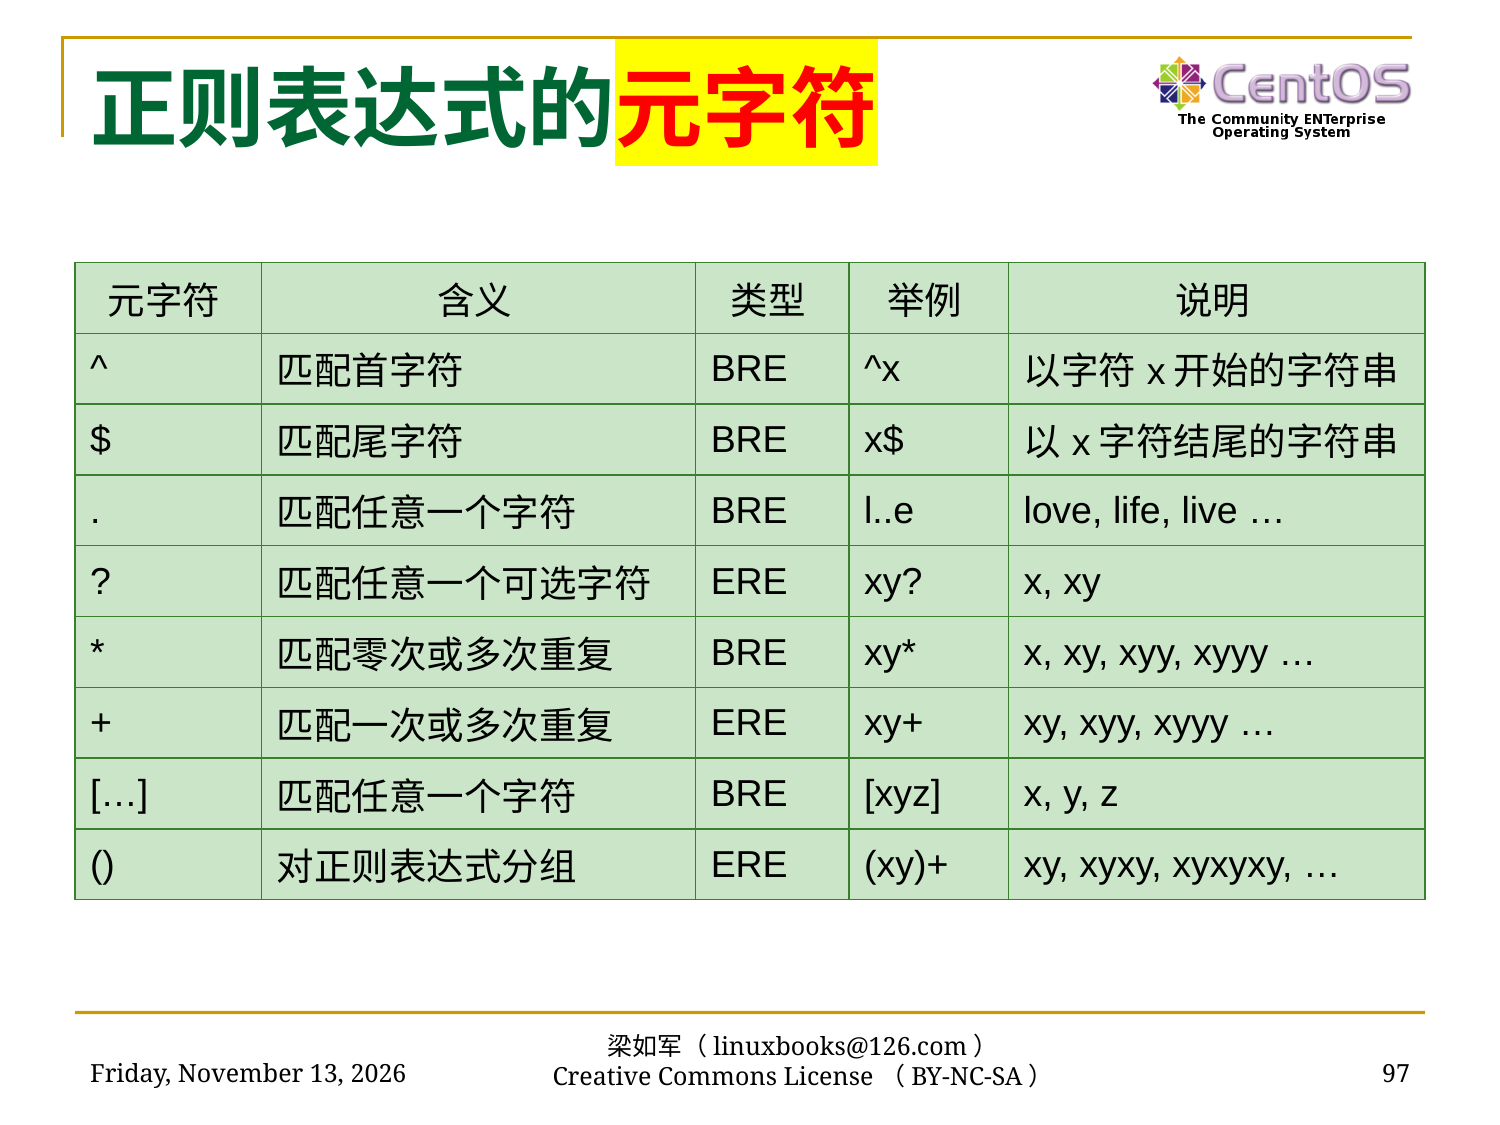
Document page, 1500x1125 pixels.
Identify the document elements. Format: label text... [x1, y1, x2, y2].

table_cell 对正则表达式分组 [262, 830, 695, 899]
table_header 含义 [262, 263, 695, 333]
table_cell 以x字符结尾的字符串 [1009, 405, 1424, 474]
table_cell x, xy, xyy, xyyy … [1009, 617, 1424, 687]
table_cell ? [76, 546, 261, 616]
table_cell $ [76, 405, 261, 474]
table_cell BRE [696, 334, 848, 403]
slide_number 97 [1074, 1023, 1426, 1100]
table_cell x$ [850, 405, 1008, 474]
table_cell [xyz] [850, 759, 1008, 828]
table_cell love, life, live … [1009, 476, 1424, 545]
table_cell ERE [696, 688, 848, 757]
table_cell 以字符x开始的字符串 [1009, 334, 1424, 403]
table_cell xy* [850, 617, 1008, 687]
table_cell BRE [696, 617, 848, 687]
table_cell 匹配一次或多次重复 [262, 688, 695, 757]
table_cell 匹配零次或多次重复 [262, 617, 695, 687]
table_cell * [76, 617, 261, 687]
table_cell x, xy [1009, 546, 1424, 616]
table_cell BRE [696, 405, 848, 474]
table_cell ^x [850, 334, 1008, 403]
table_cell BRE [696, 759, 848, 828]
table_cell 匹配任意一个字符 [262, 476, 695, 545]
table_cell (xy)+ [850, 830, 1008, 899]
table_cell xy+ [850, 688, 1008, 757]
table_cell () [76, 830, 261, 899]
table_cell 匹配任意一个字符 [262, 759, 695, 828]
table_cell x, y, z [1009, 759, 1424, 828]
table_header 说明 [1009, 263, 1424, 333]
table_cell ERE [696, 546, 848, 616]
table_cell xy, xyy, xyyy … [1009, 688, 1424, 757]
table_header 举例 [850, 263, 1008, 333]
table_header 类型 [696, 263, 848, 333]
table_cell BRE [696, 476, 848, 545]
table_header 元字符 [76, 263, 261, 333]
table_cell ERE [696, 830, 848, 899]
table_cell + [76, 688, 261, 757]
table_cell 匹配首字符 [262, 334, 695, 403]
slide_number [74, 1023, 426, 1100]
table_cell 匹配尾字符 [262, 405, 695, 474]
table_cell 匹配任意一个可选字符 [262, 546, 695, 616]
table_cell xy, xyxy, xyxyxy, … [1009, 830, 1424, 899]
table_cell […] [76, 759, 261, 828]
table_cell . [76, 476, 261, 545]
table_cell ^ [76, 334, 261, 403]
table_cell l..e [850, 476, 1008, 545]
table_cell xy? [850, 546, 1008, 616]
footer 梁如军（linuxbooks@126.com） Creative Commons License（BY-NC-SA） [359, 1022, 1247, 1099]
title 正则表达式的元字符 [74, 45, 1426, 233]
